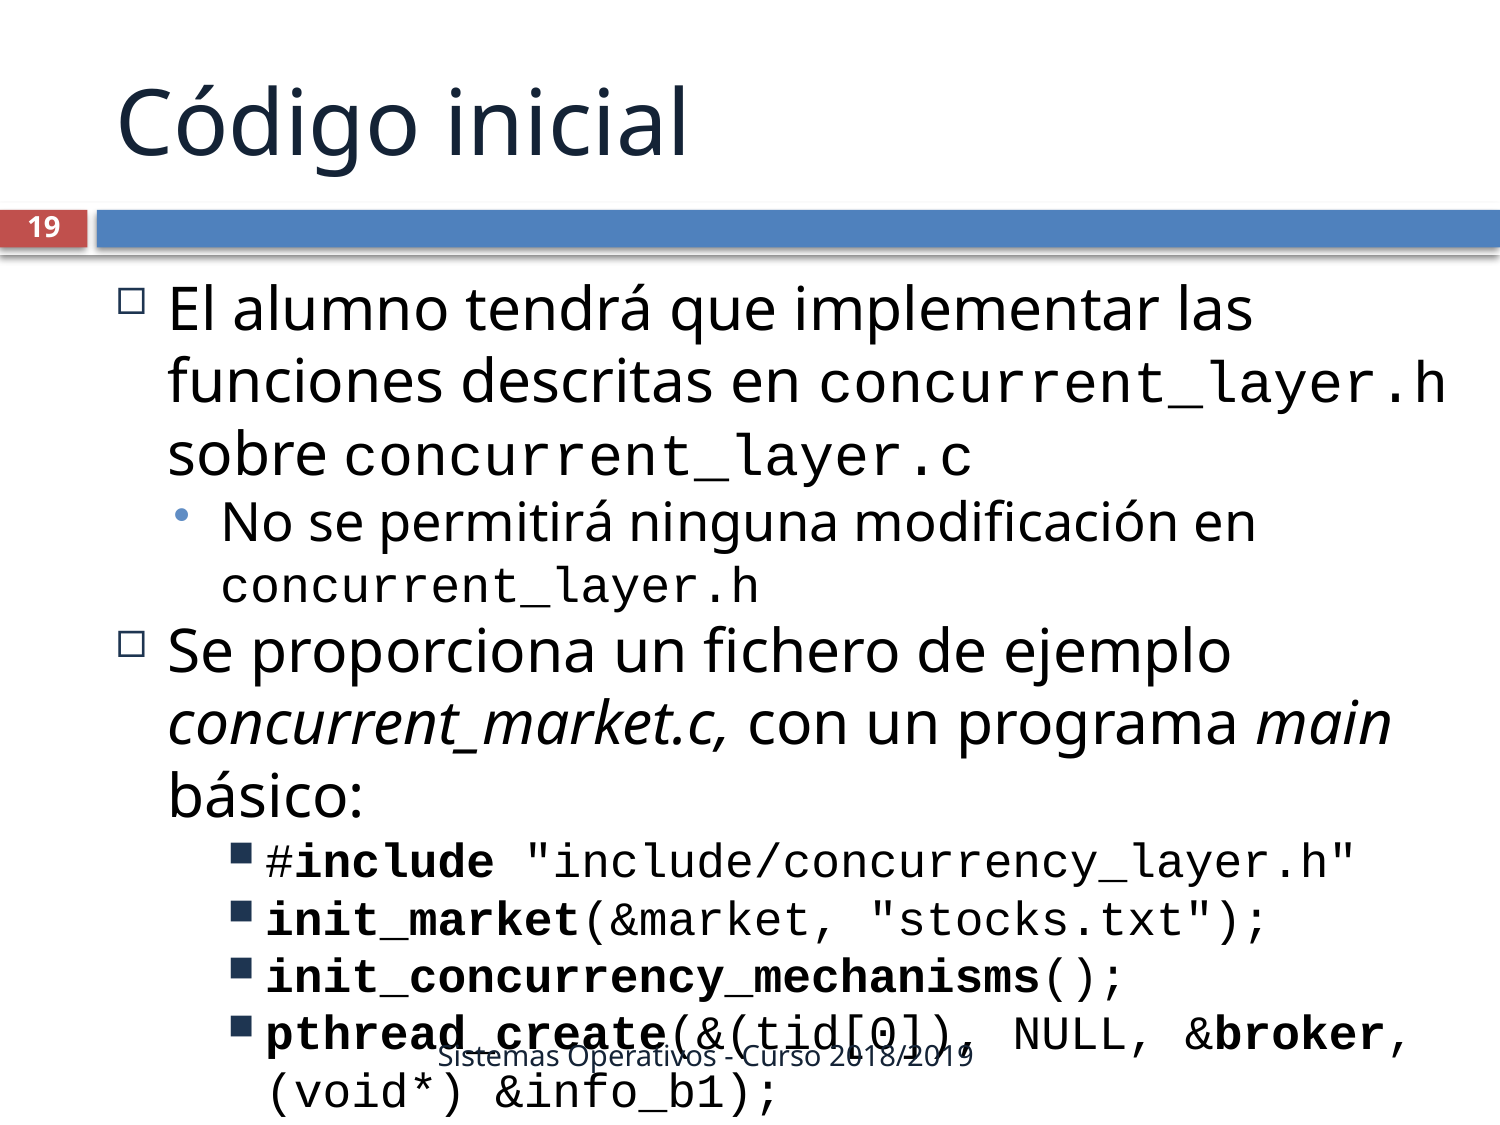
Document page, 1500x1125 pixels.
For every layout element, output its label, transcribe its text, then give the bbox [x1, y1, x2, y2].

text_box Sistemas Operativos - Curso 2018/2019 [99, 1025, 990, 1085]
text_box Código inicial [100, 37, 1438, 200]
text_box 19 [0, 208, 88, 249]
text_box El alumno tendrá que implementar las funciones descritas en concurrent_layer.h sobre concurrent_layer.c No se permitirá ninguna modificación en concurrent_layer.h Se proporciona un fichero de ejemplo concurrent_market.c, con un programa main básico: #include "include/concurrency_layer.h" init_market(&market, "stocks.txt"); init_concurrency_mechanisms(); pthread_create(&(tid[0]), NULL, &broker, (void*) &info_b1); pthread_create(&(tid[1]),NULL, &operation_executer, (void*) &info_ex1); pthread_join(tid[0],&res); Activación del flag exit Join del resto de hilos print_market_status(&market); destroy_concurrency_mechanisms(); delete_market(&market_madrid); [100, 262, 1471, 1000]
